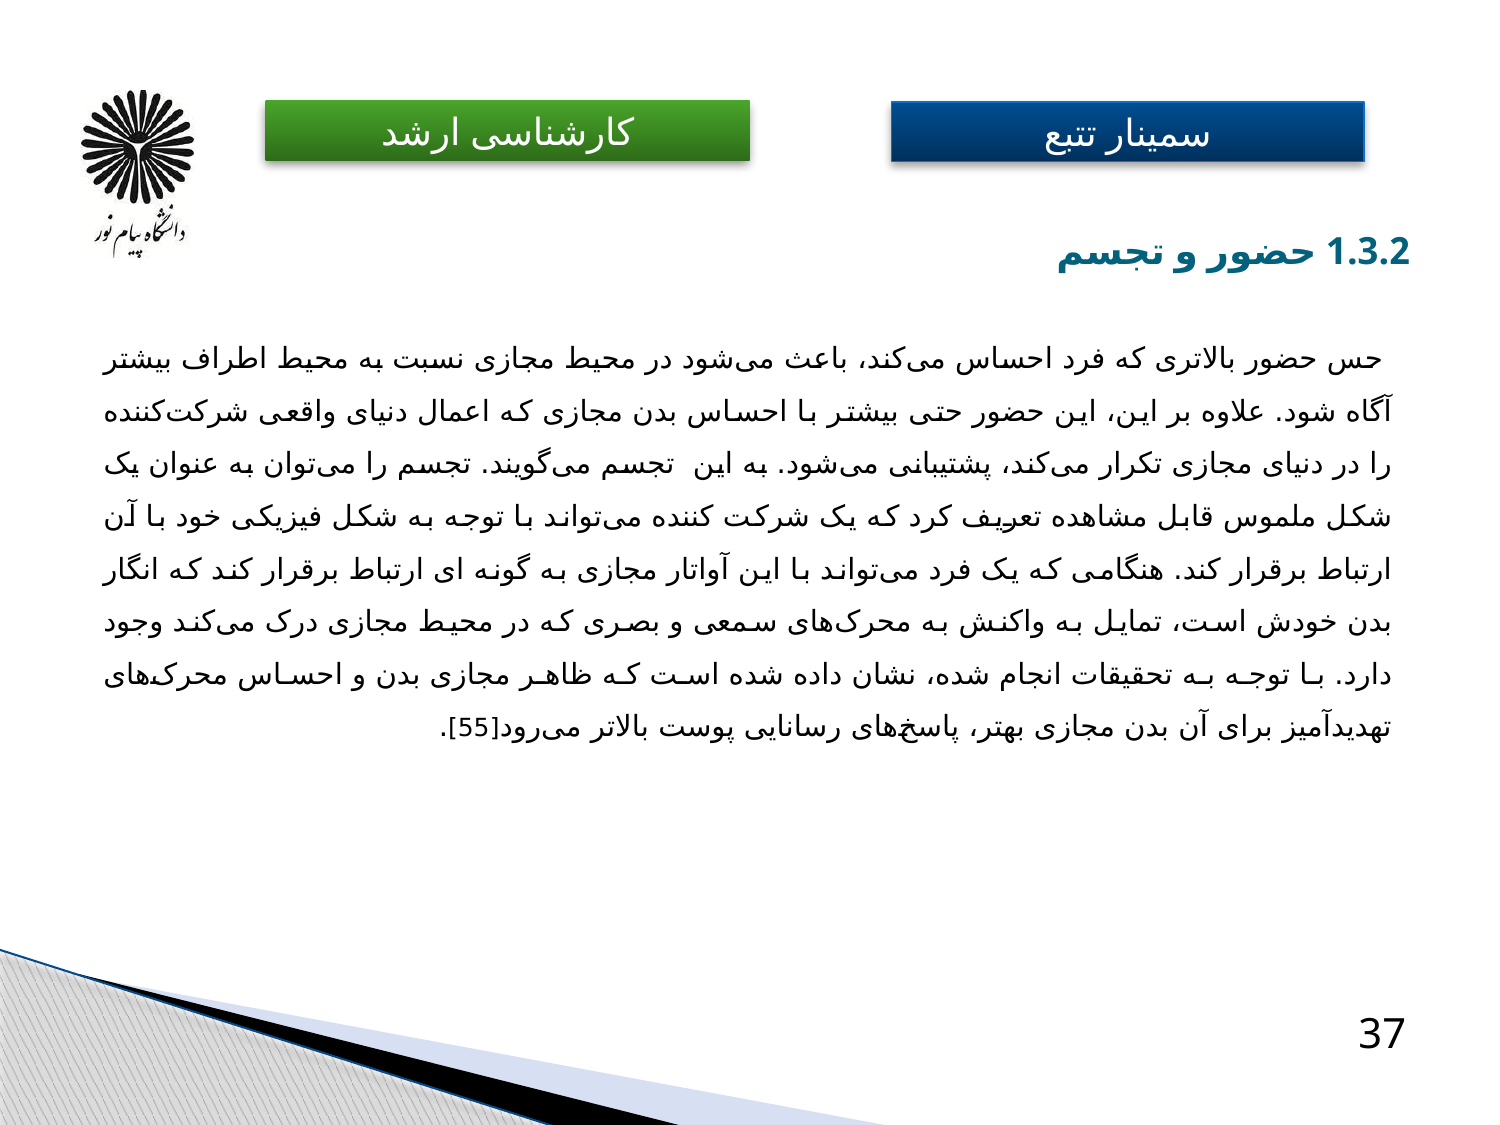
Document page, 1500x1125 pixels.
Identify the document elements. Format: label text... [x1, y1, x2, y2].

list حس حضور بالاتری که فرد احساس می‌کند، باعث می‌شود در محیط مجازی نسبت به محیط اطراف بیشتر آگاه شود. علاوه بر این، این حضور حتی بیشتر با احساس بدن مجازی که اعمال دنیای واقعی شرکت‌کننده را در دنیای مجازی تکرار می‌کند، پشتیبانی می‌شود. به این تجسم می‌گویند. تجسم را می‌توان به عنوان یک شکل ملموس قابل مشاهده تعریف کرد که یک شرکت کننده می‌تواند با توجه به شکل فیزیکی خود با آن ارتباط برقرار کند. هنگامی که یک فرد می‌تواند با این آواتار مجازی به گونه ای ارتباط برقرار کند که انگار بدن خودش است، تمایل به واکنش به محرک‌های سمعی و بصری که در محیط مجازی درک می‌کند وجود دارد. با توجه به تحقیقات انجام شده، نشان داده شده است که ظاهر مجازی بدن و احساس محرک‌های تهدیدآمیز برای آن بدن مجازی بهتر، پاسخ‌های رسانایی پوست بالاتر می‌رود[55]. [88, 314, 1425, 976]
slide_number 37 [1340, 1011, 1425, 1072]
picture [53, 90, 222, 258]
title 1.3.2 حضور و تجسم [702, 208, 1425, 291]
